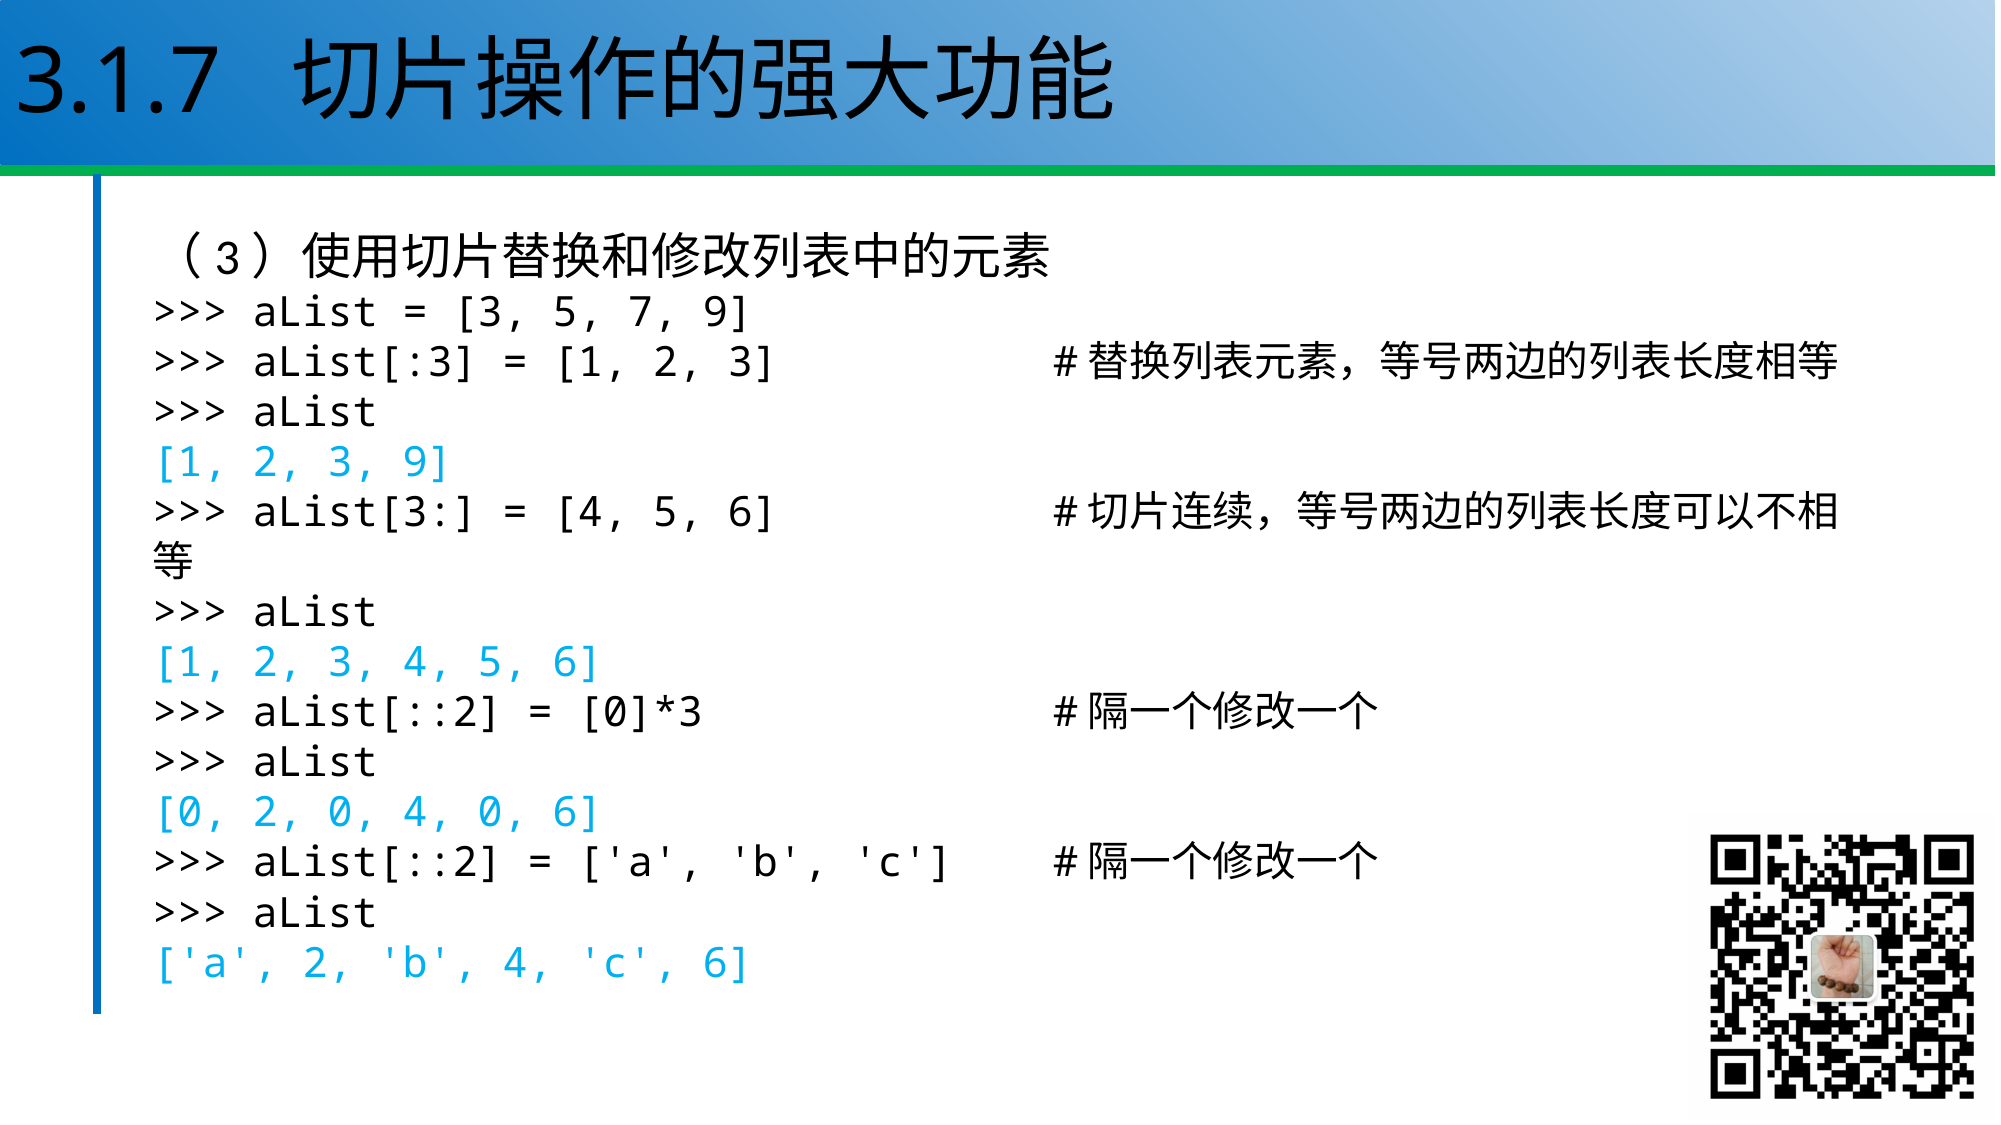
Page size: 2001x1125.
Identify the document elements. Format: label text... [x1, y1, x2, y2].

list （3）使用切片替换和修改列表中的元素 >>> aList = [3, 5, 7, 9] >>> aList[:3] = [1, 2, 3] #替换列表元素，等号两边的列表长度相等 >>> aList [1, 2, 3, 9] >>> aList[3:] = [4, 5, 6] #切片连续，等号两边的列表长度可以不相等 >>> aList [1, 2, 3, 4, 5, 6] >>> aList[::2] = [0]*3 #隔一个修改一个 >>> aList [0, 2, 0, 4, 0, 6] >>> aList[::2] = ['a', 'b', 'c'] #隔一个修改一个 >>> aList ['a', 2, 'b', 4, 'c', 6] [137, 216, 1863, 1043]
picture [1689, 813, 1995, 1120]
title 3.1.7 切片操作的强大功能 [0, 0, 1995, 165]
slide_number [1412, 1042, 1863, 1103]
